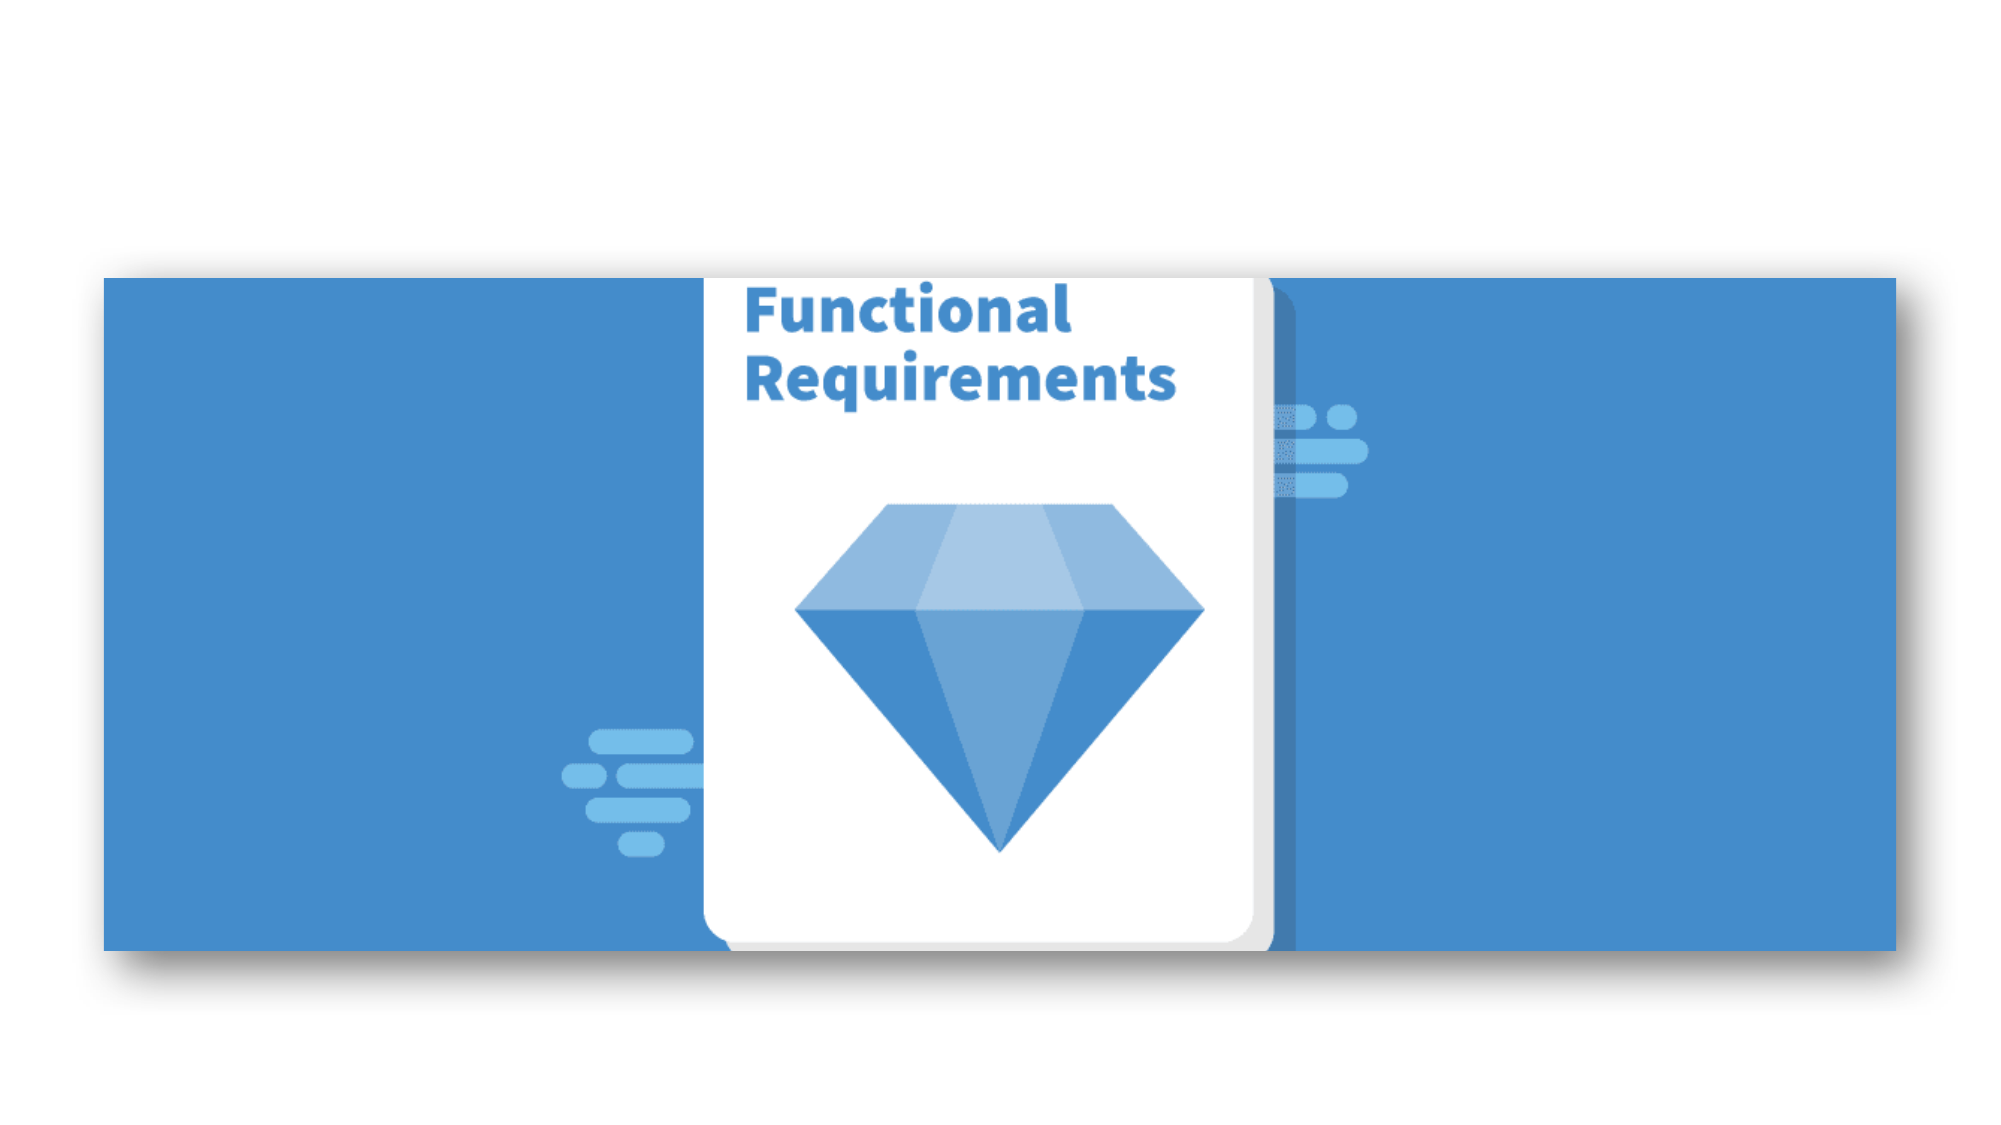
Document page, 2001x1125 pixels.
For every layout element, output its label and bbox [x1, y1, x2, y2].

picture [103, 277, 1897, 951]
